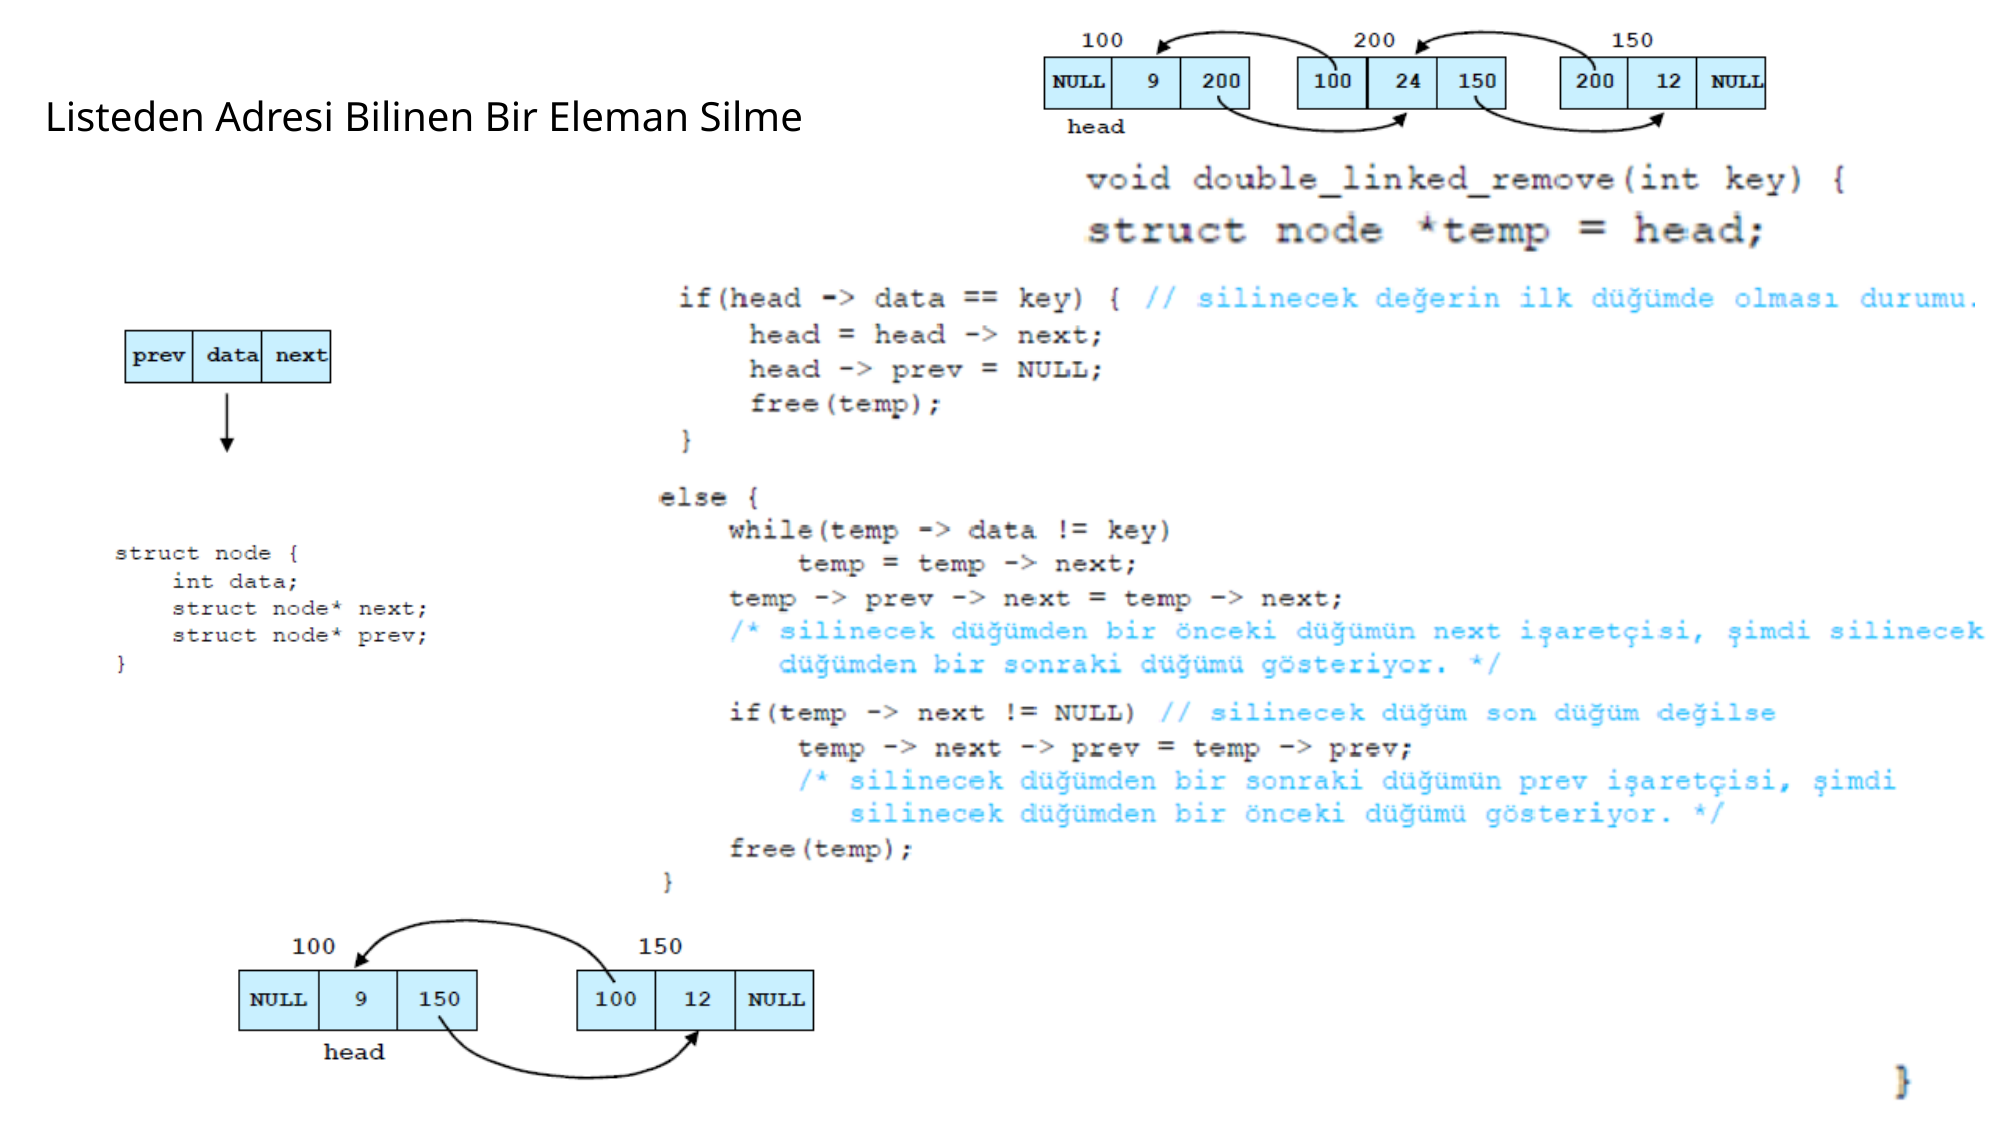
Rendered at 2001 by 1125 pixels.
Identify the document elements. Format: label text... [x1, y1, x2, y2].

picture [1521, 1052, 1925, 1123]
title Listeden Adresi Bilinen Bir Eleman Silme [11, 80, 838, 156]
picture [651, 472, 2000, 906]
picture [91, 536, 470, 686]
picture [672, 275, 1975, 463]
picture [212, 907, 838, 1088]
picture [1033, 15, 1858, 257]
picture [70, 305, 355, 456]
